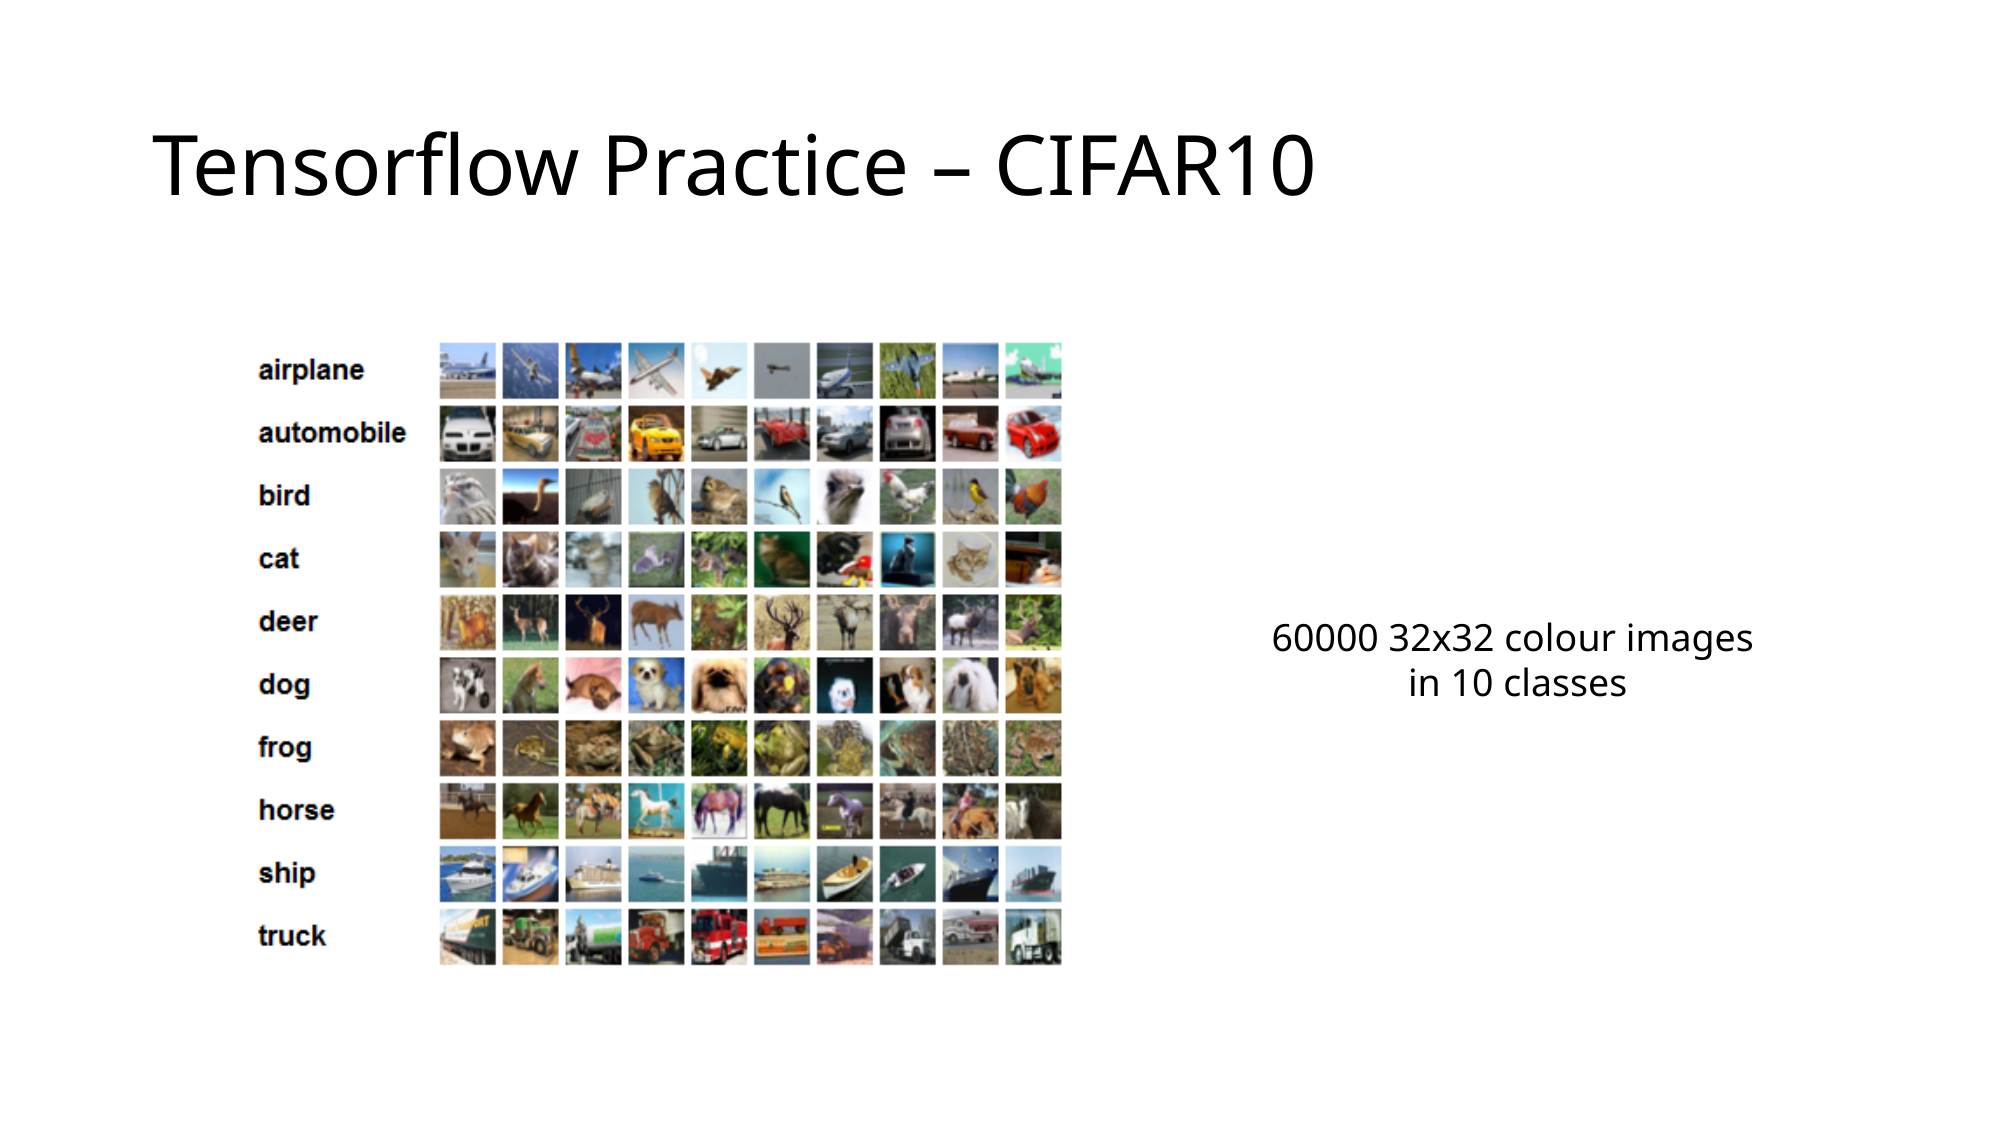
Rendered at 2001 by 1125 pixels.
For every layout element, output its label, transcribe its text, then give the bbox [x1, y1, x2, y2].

title Tensorflow Practice – CIFAR10 [137, 59, 1863, 278]
text_box 60000 32x32 colour images in 10 classes [1256, 606, 1779, 712]
picture [250, 338, 1081, 981]
